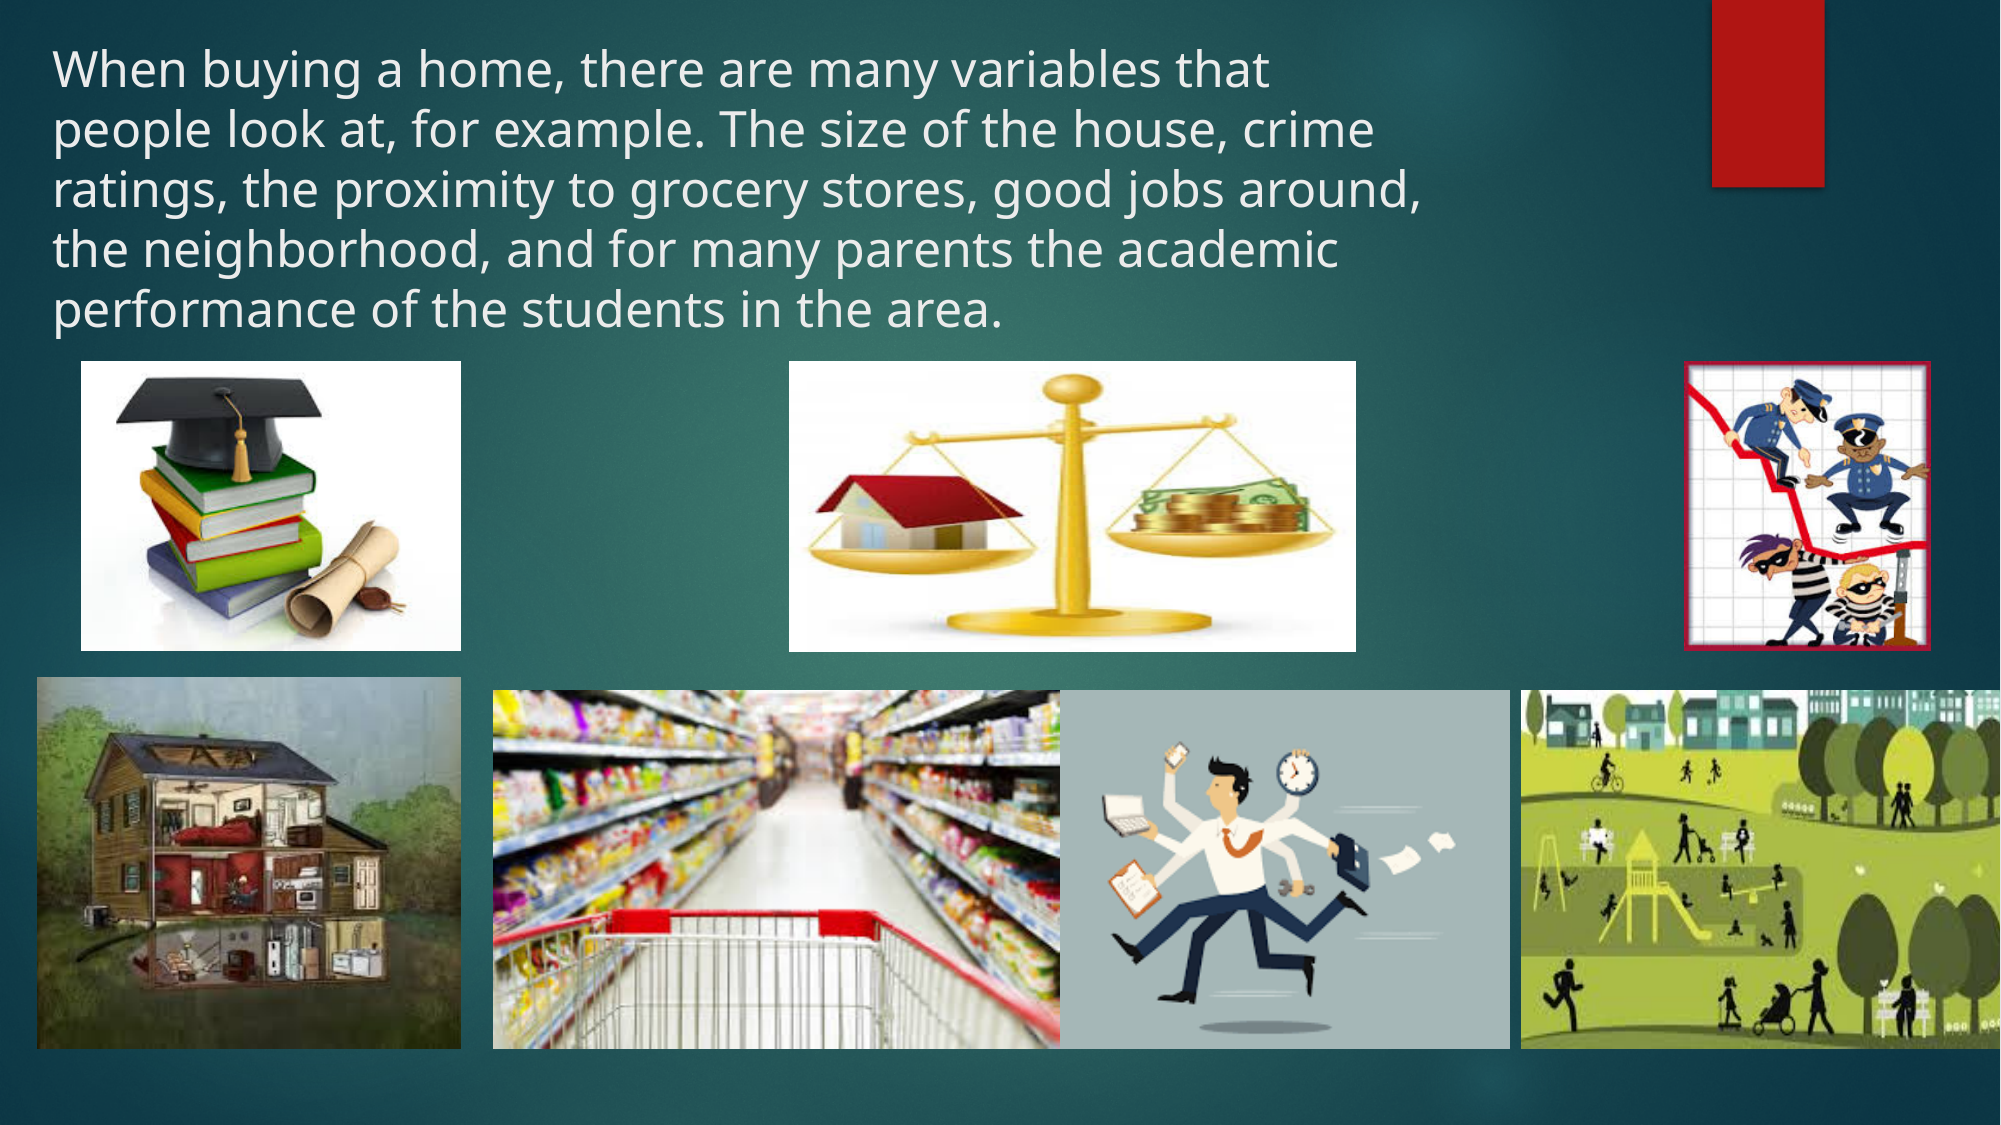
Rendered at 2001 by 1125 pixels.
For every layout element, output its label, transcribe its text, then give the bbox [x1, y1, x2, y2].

title When buying a home, there are many variables that people look at, for example. The size of the house, crime ratings, the proximity to grocery stores, good jobs around, the neighborhood, and for many parents the academic performance of the students in the area. [37, 29, 1442, 1107]
picture [0, 0, 2001, 1125]
